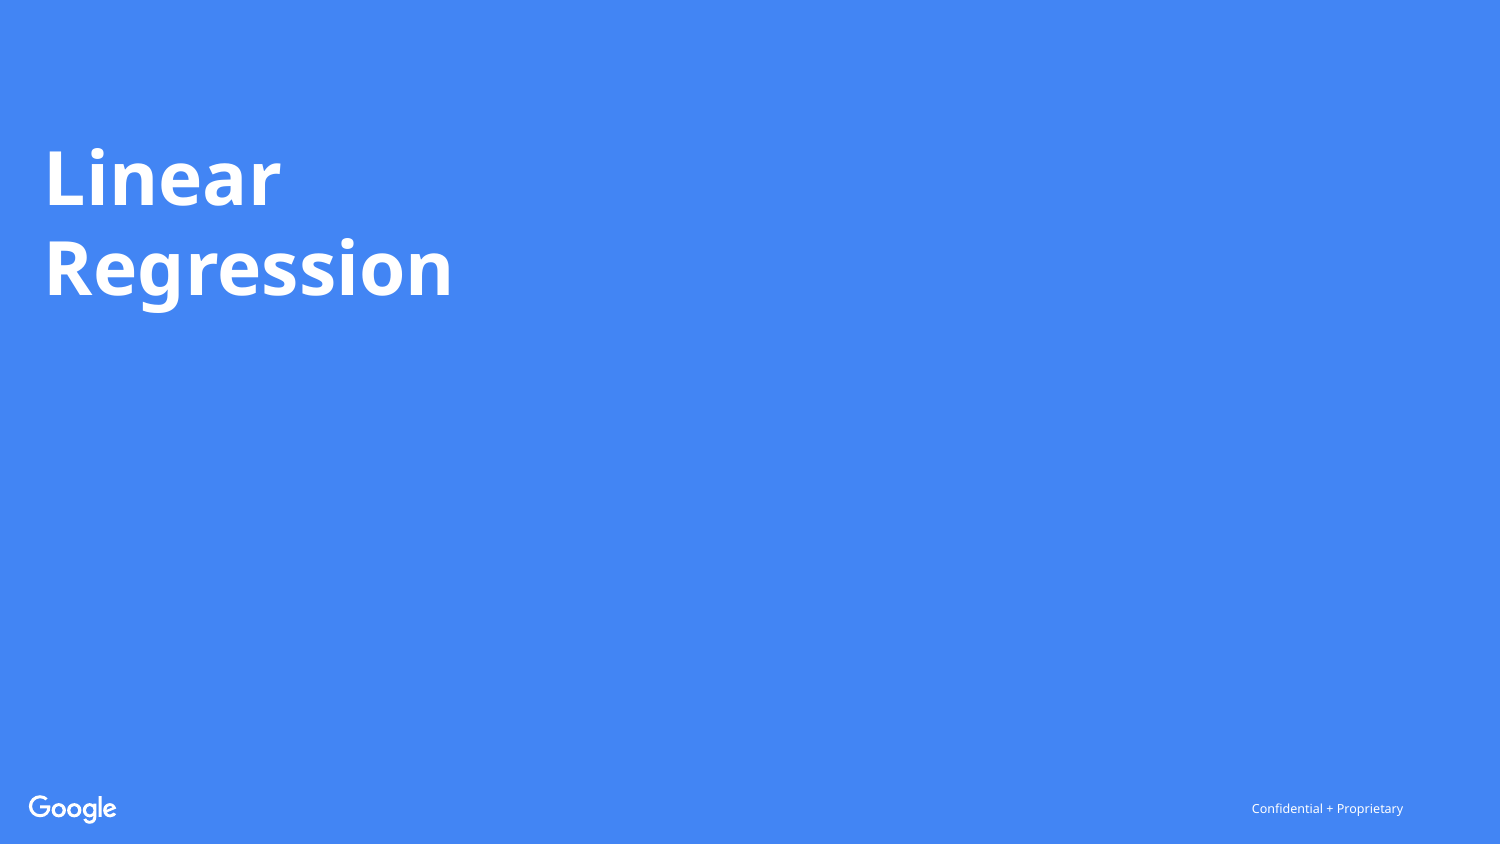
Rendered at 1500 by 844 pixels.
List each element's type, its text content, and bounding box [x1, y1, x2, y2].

title Linear Regression [28, 115, 689, 714]
